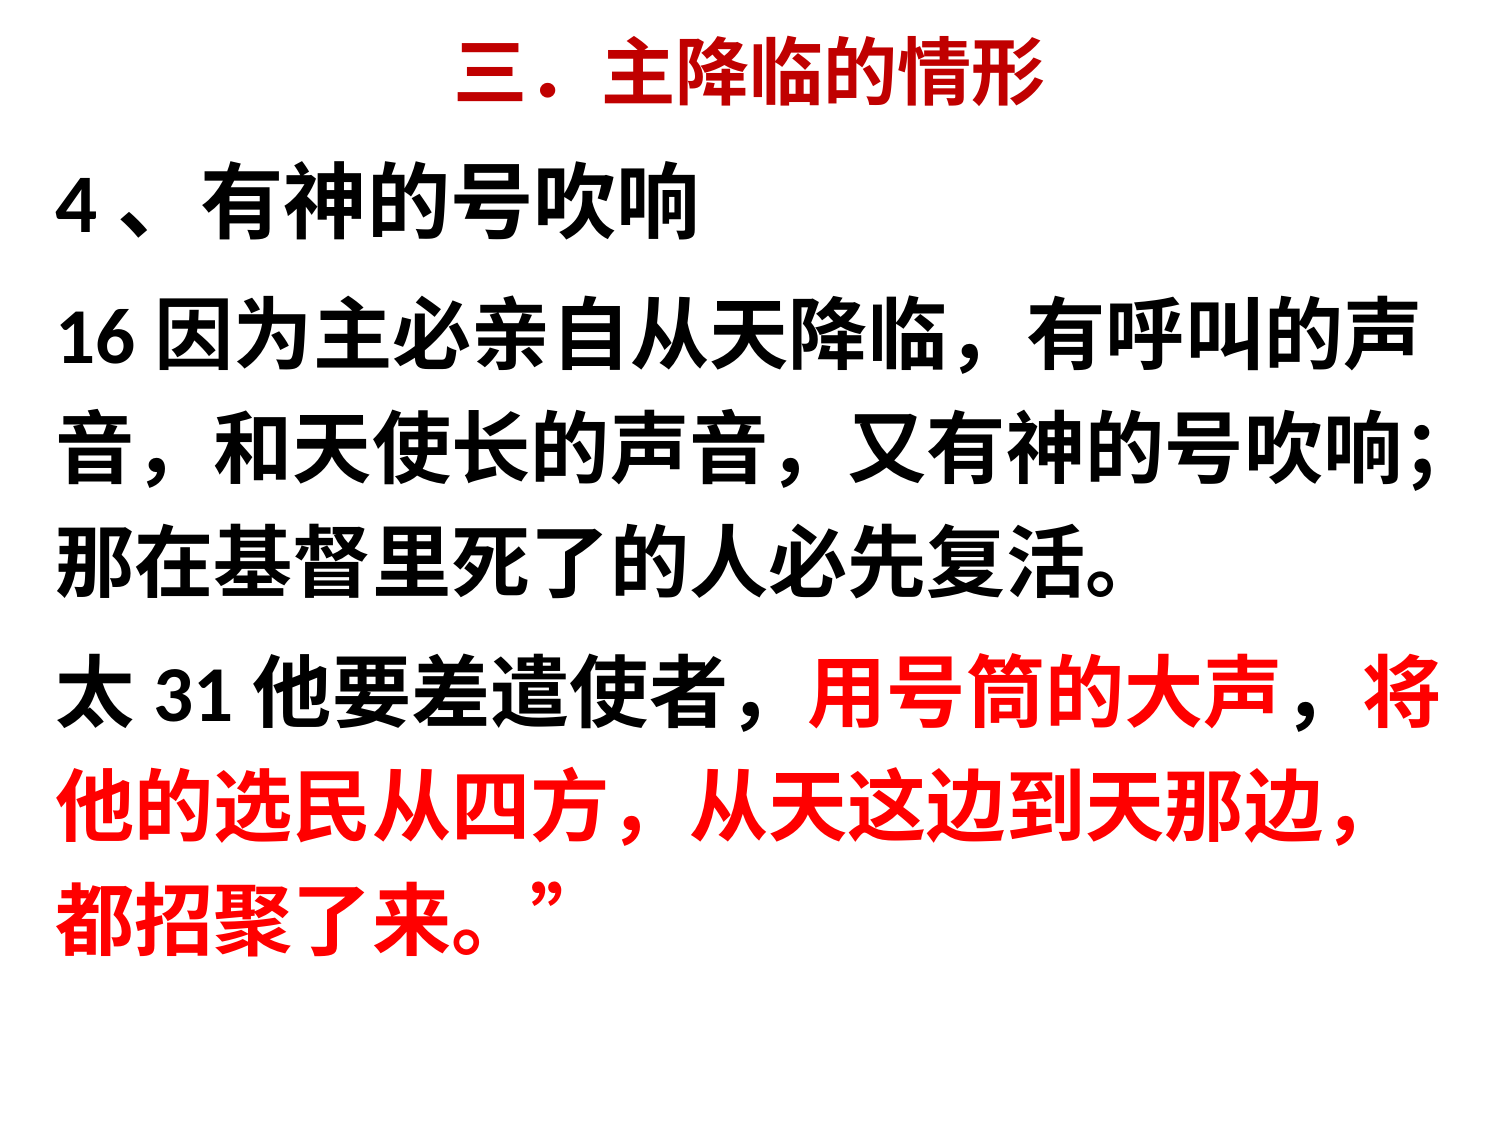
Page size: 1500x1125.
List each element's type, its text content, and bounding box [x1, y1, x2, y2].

list 4、有神的号吹响 16因为主必亲自从天降临，有呼叫的声音，和天使长的声音，又有神的号吹响；那在基督里死了的人必先复活。 太31他要差遣使者，用号筒的大声，将他的选民从四方，从天这边到天那边，都招聚了来。” [40, 122, 1480, 1083]
title 三．主降临的情形 [75, 17, 1425, 122]
